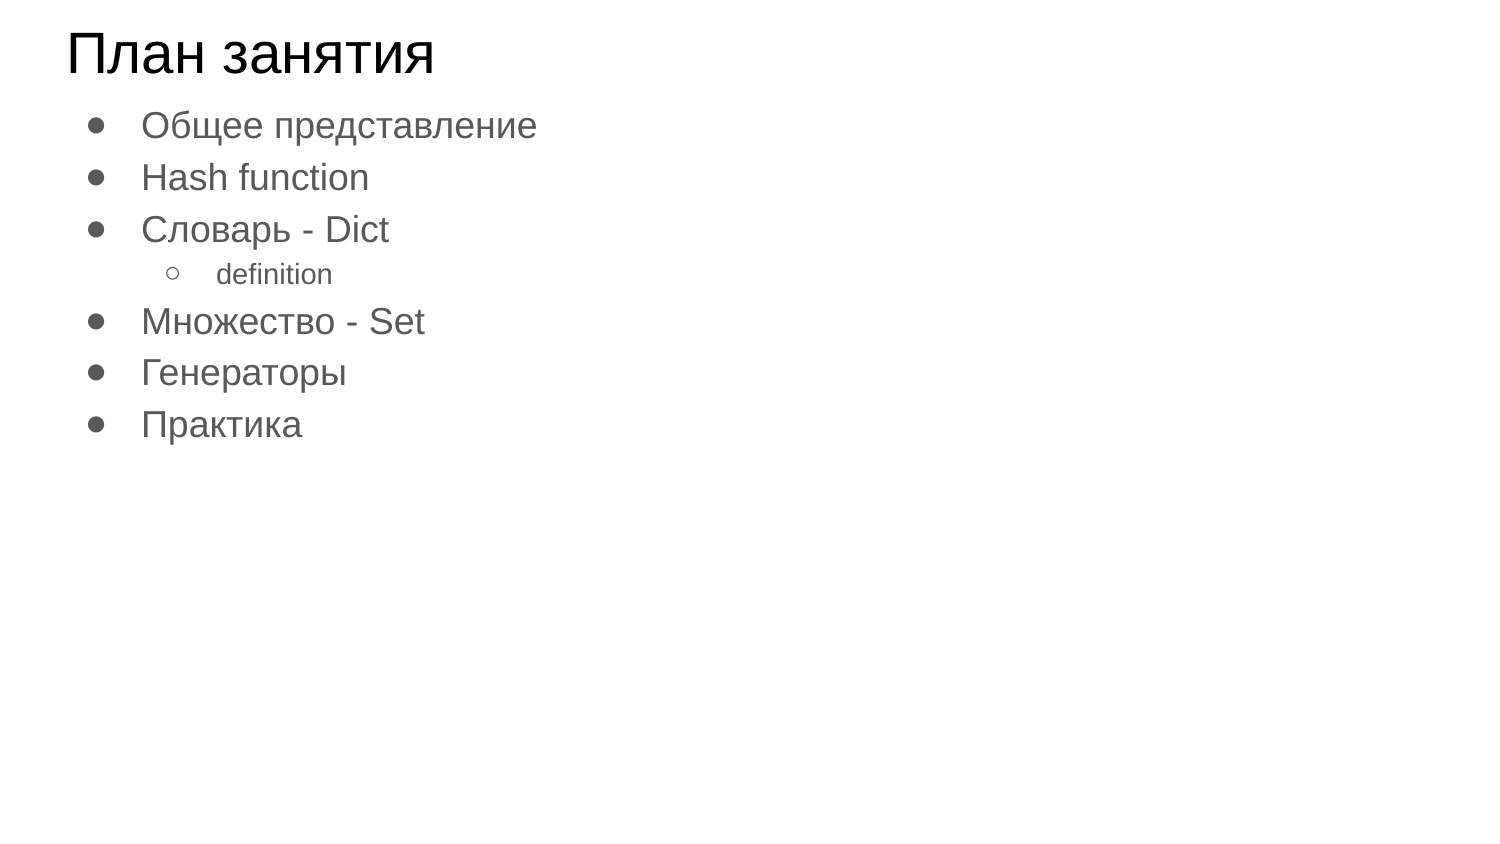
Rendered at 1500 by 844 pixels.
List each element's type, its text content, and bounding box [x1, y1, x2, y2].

title План занятия [51, 0, 1449, 79]
list Общее представление Hash function Словарь - Dict definition Множество - Set Генераторы Практика [51, 79, 1449, 640]
